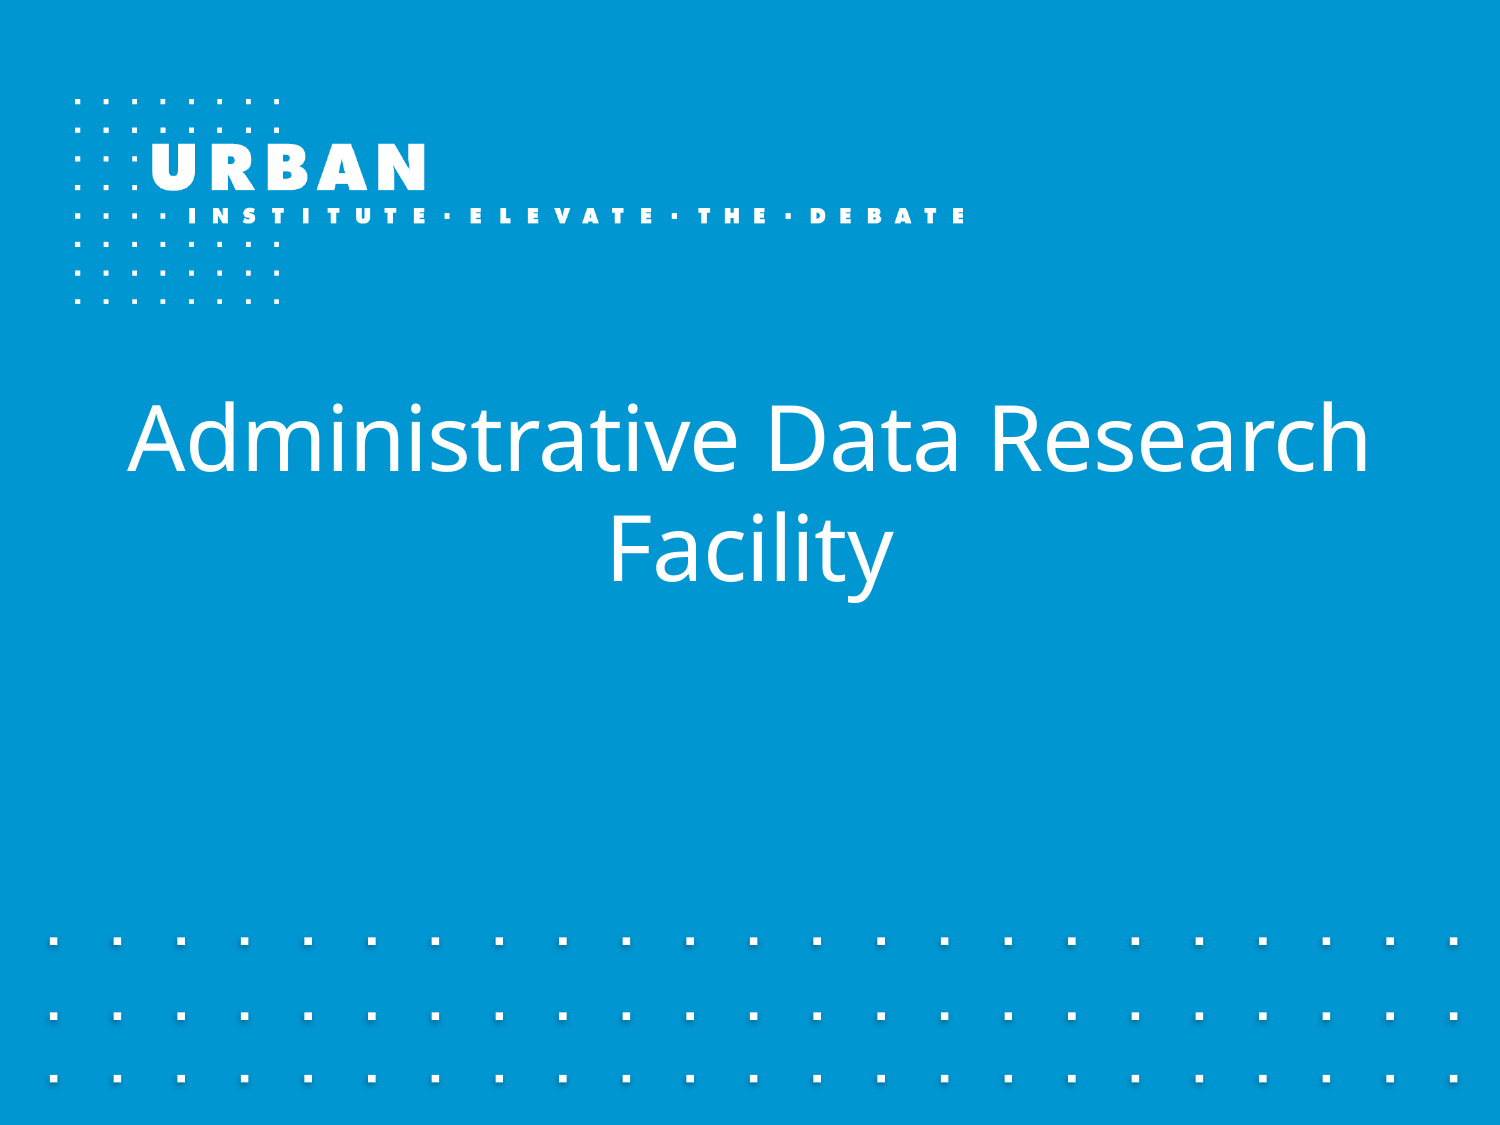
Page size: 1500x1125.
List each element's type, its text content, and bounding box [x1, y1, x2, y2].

title Administrative Data Research Facility [125, 249, 1375, 600]
picture [244, 208, 254, 223]
picture [642, 209, 651, 223]
picture [528, 209, 538, 223]
picture [811, 209, 825, 223]
picture [318, 144, 366, 190]
picture [471, 209, 480, 223]
picture [214, 209, 227, 223]
picture [153, 144, 194, 190]
picture [556, 209, 569, 223]
picture [868, 209, 880, 223]
picture [414, 209, 424, 223]
picture [954, 209, 962, 223]
picture [190, 209, 194, 223]
picture [268, 144, 307, 190]
picture [755, 209, 764, 223]
picture [357, 209, 370, 223]
picture [896, 209, 910, 223]
picture [328, 209, 339, 223]
picture [841, 209, 850, 223]
picture [725, 209, 738, 223]
picture [212, 144, 254, 190]
picture [379, 144, 424, 190]
picture [613, 209, 623, 223]
picture [583, 209, 598, 223]
picture [699, 209, 710, 223]
picture [385, 209, 396, 223]
picture [304, 209, 308, 223]
picture [925, 209, 936, 223]
picture [501, 209, 510, 223]
picture [273, 209, 283, 223]
